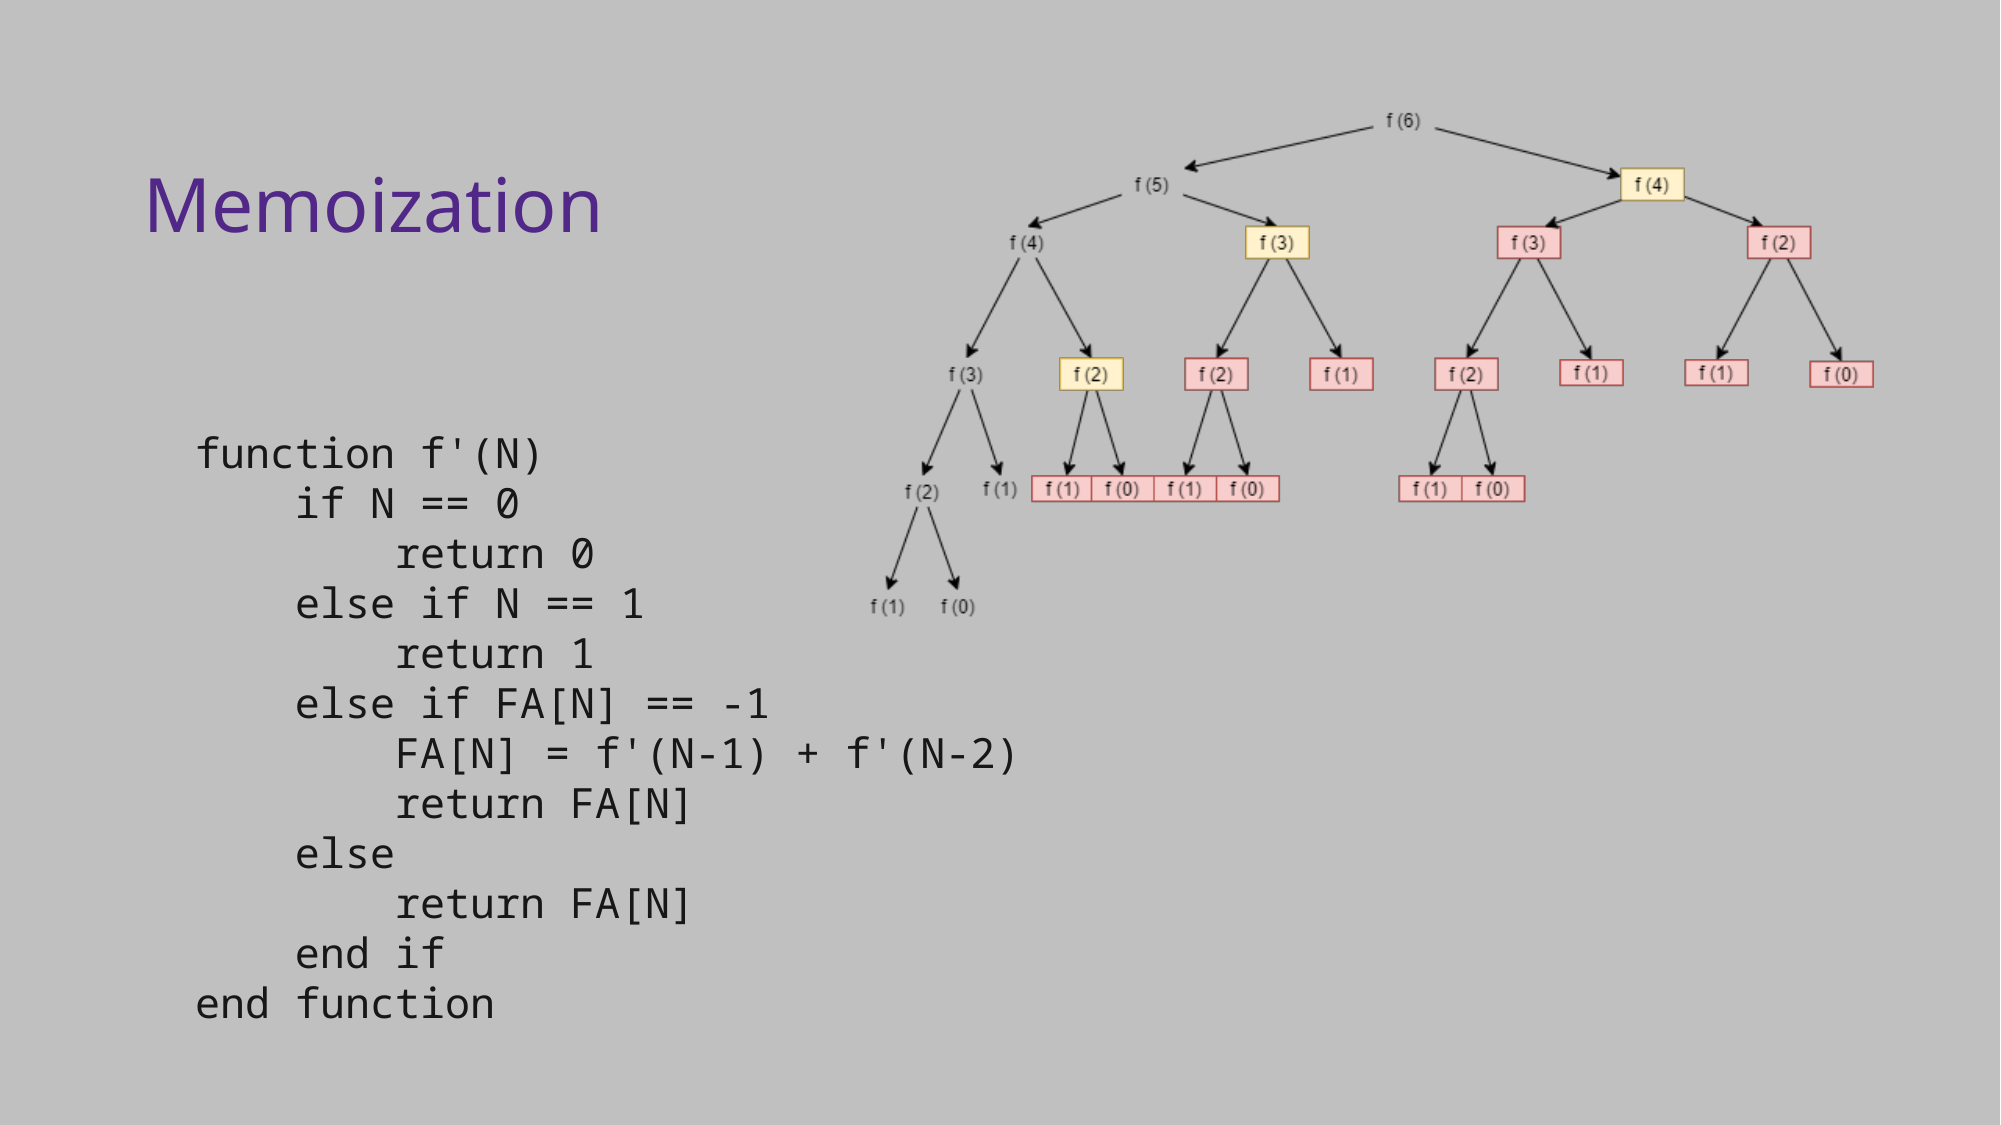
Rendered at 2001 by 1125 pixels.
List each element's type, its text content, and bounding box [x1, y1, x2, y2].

text_box Memoization [128, 149, 619, 255]
text_box function f'(N) if N == 0 return 0 else if N == 1 return 1 else if FA[N] == -1 FA[N] = f'(N-1) + f'(N-2) return FA[N] else return FA[N] end if end function [180, 419, 1081, 1035]
picture [854, 104, 1874, 623]
